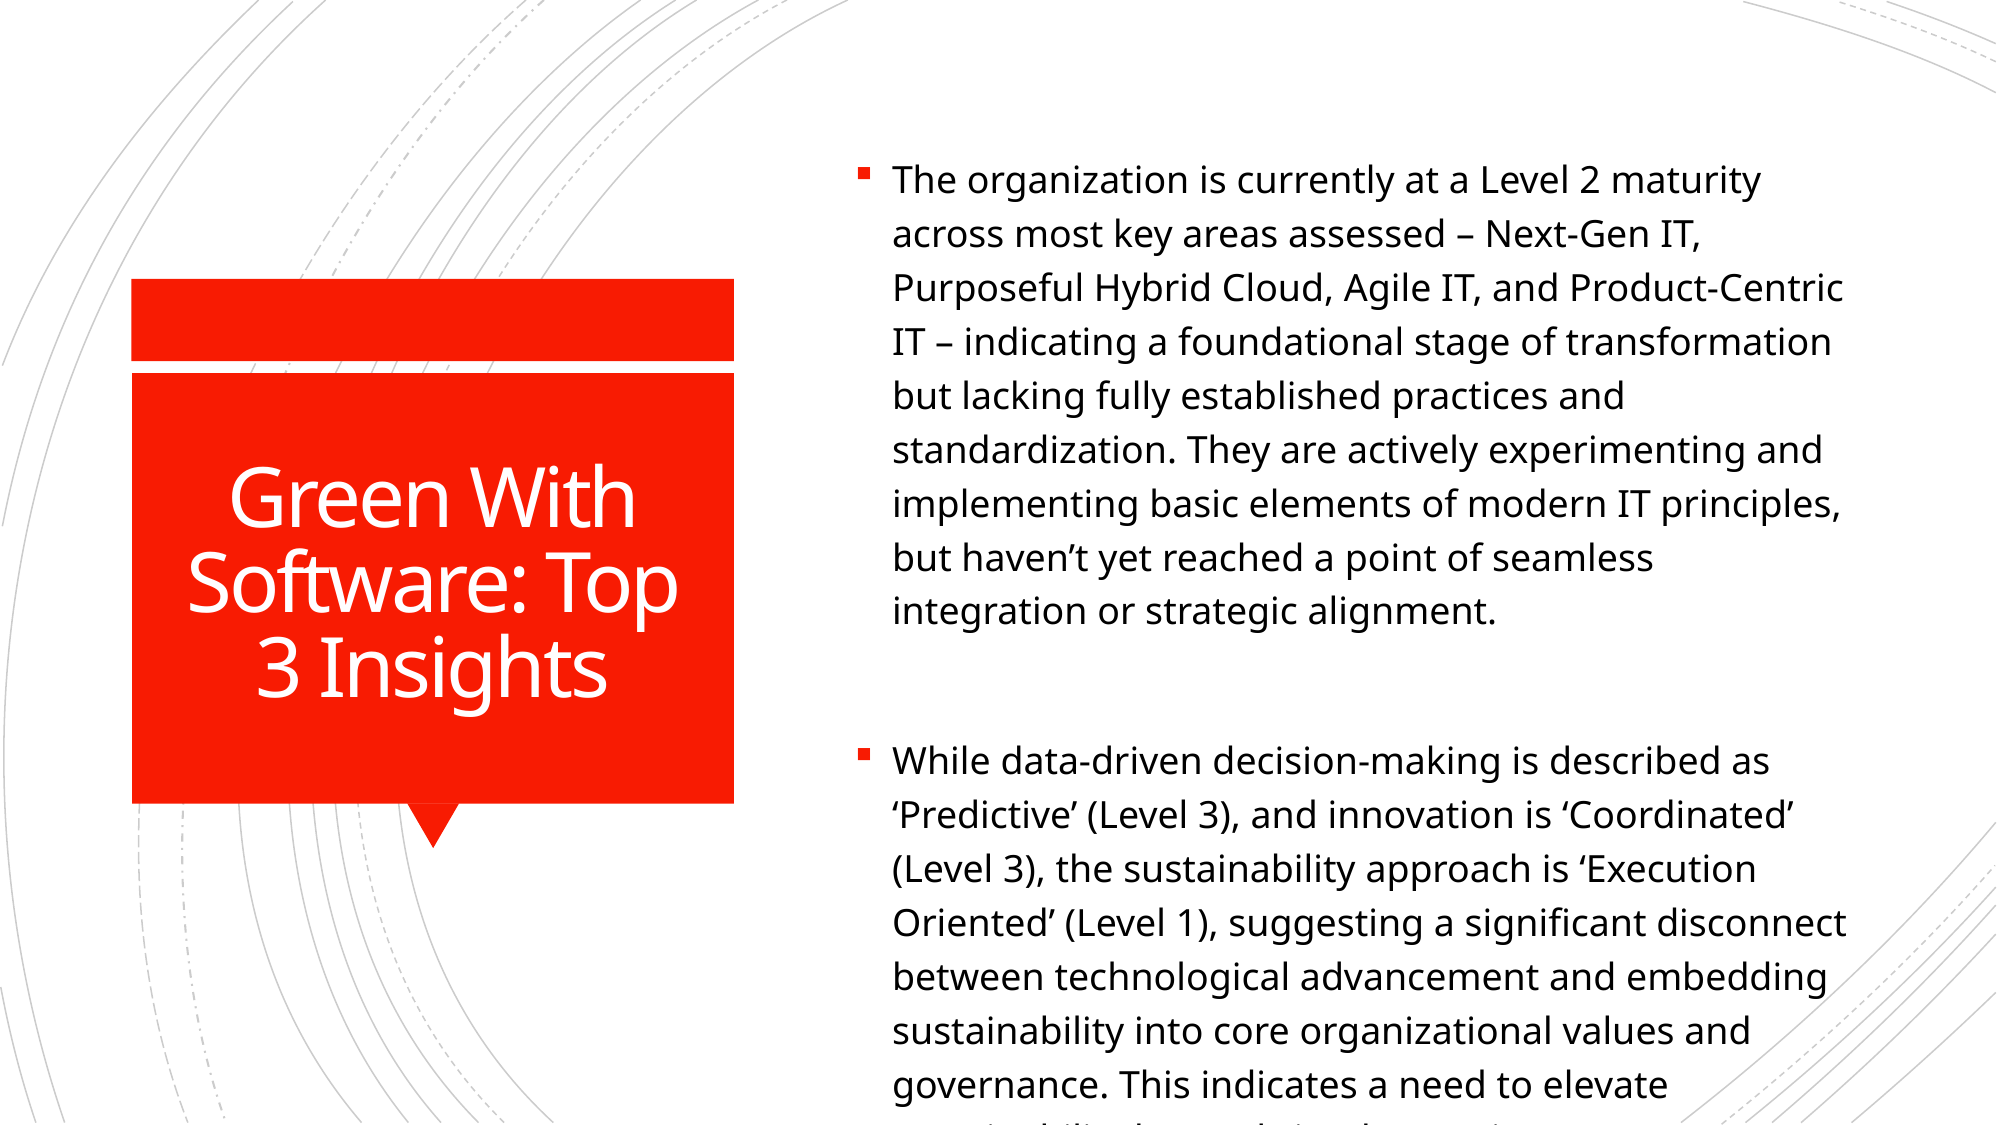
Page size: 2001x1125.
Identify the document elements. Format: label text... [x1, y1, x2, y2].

list The organization is currently at a Level 2 maturity across most key areas assessed – Next-Gen IT, Purposeful Hybrid Cloud, Agile IT, and Product-Centric IT – indicating a foundational stage of transformation but lacking fully established practices and standardization. They are actively experimenting and implementing basic elements of modern IT principles, but haven’t yet reached a point of seamless integration or strategic alignment. While data-driven decision-making is described as ‘Predictive’ (Level 3), and innovation is ‘Coordinated’ (Level 3), the sustainability approach is ‘Execution Oriented’ (Level 1), suggesting a significant disconnect between technological advancement and embedding sustainability into core organizational values and governance. This indicates a need to elevate sustainability beyond simply meeting program deliverables to a more holistic and strategically integrated approach. [839, 131, 1871, 993]
title Green With Software: Top 3 Insights [145, 385, 720, 789]
